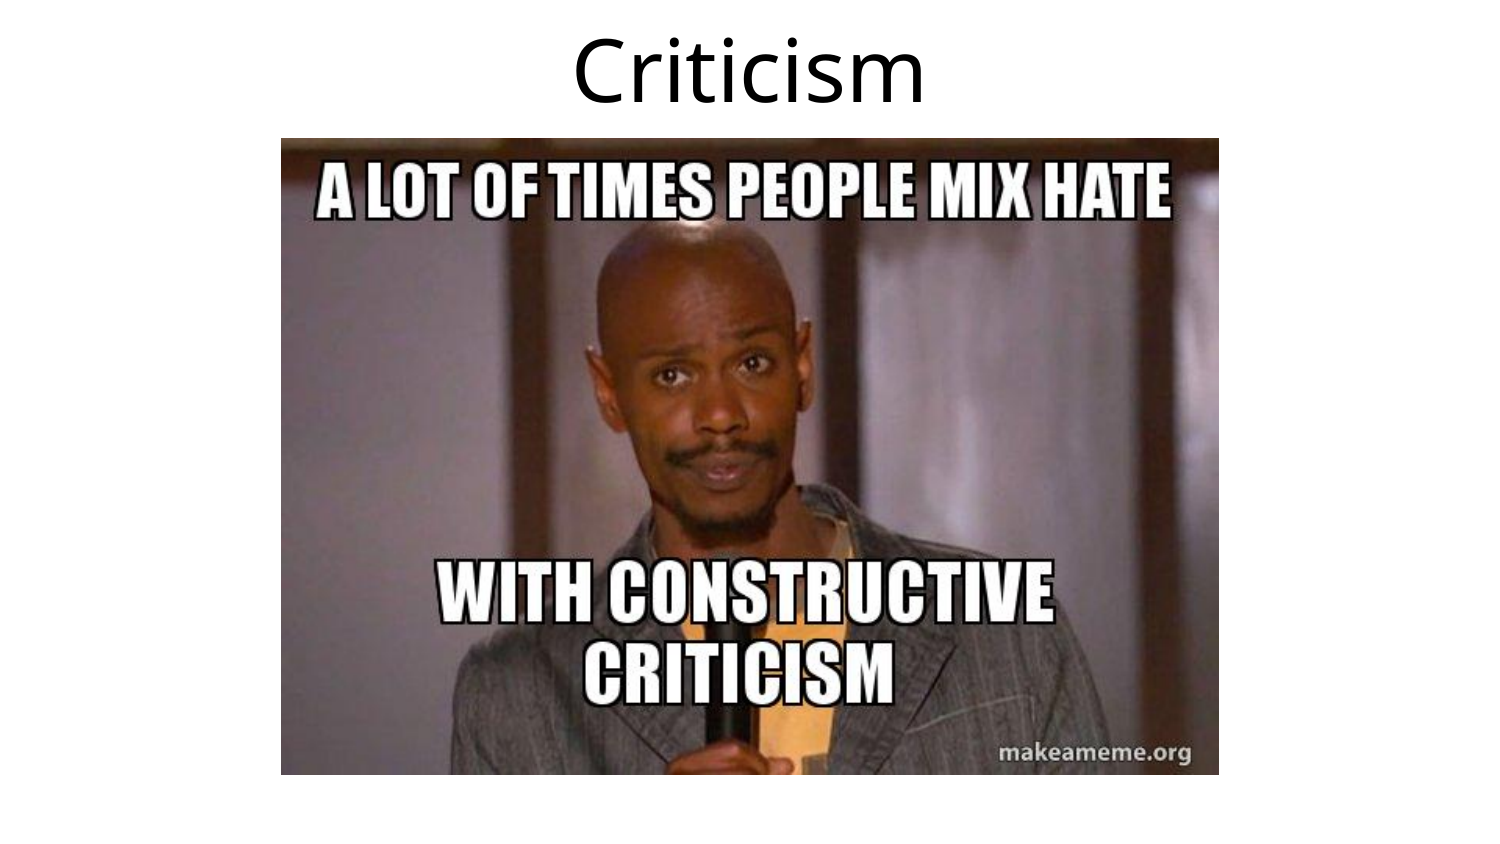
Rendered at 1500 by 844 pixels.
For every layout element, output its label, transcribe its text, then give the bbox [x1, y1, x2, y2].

title Criticism [51, 0, 1449, 94]
picture [281, 138, 1219, 775]
